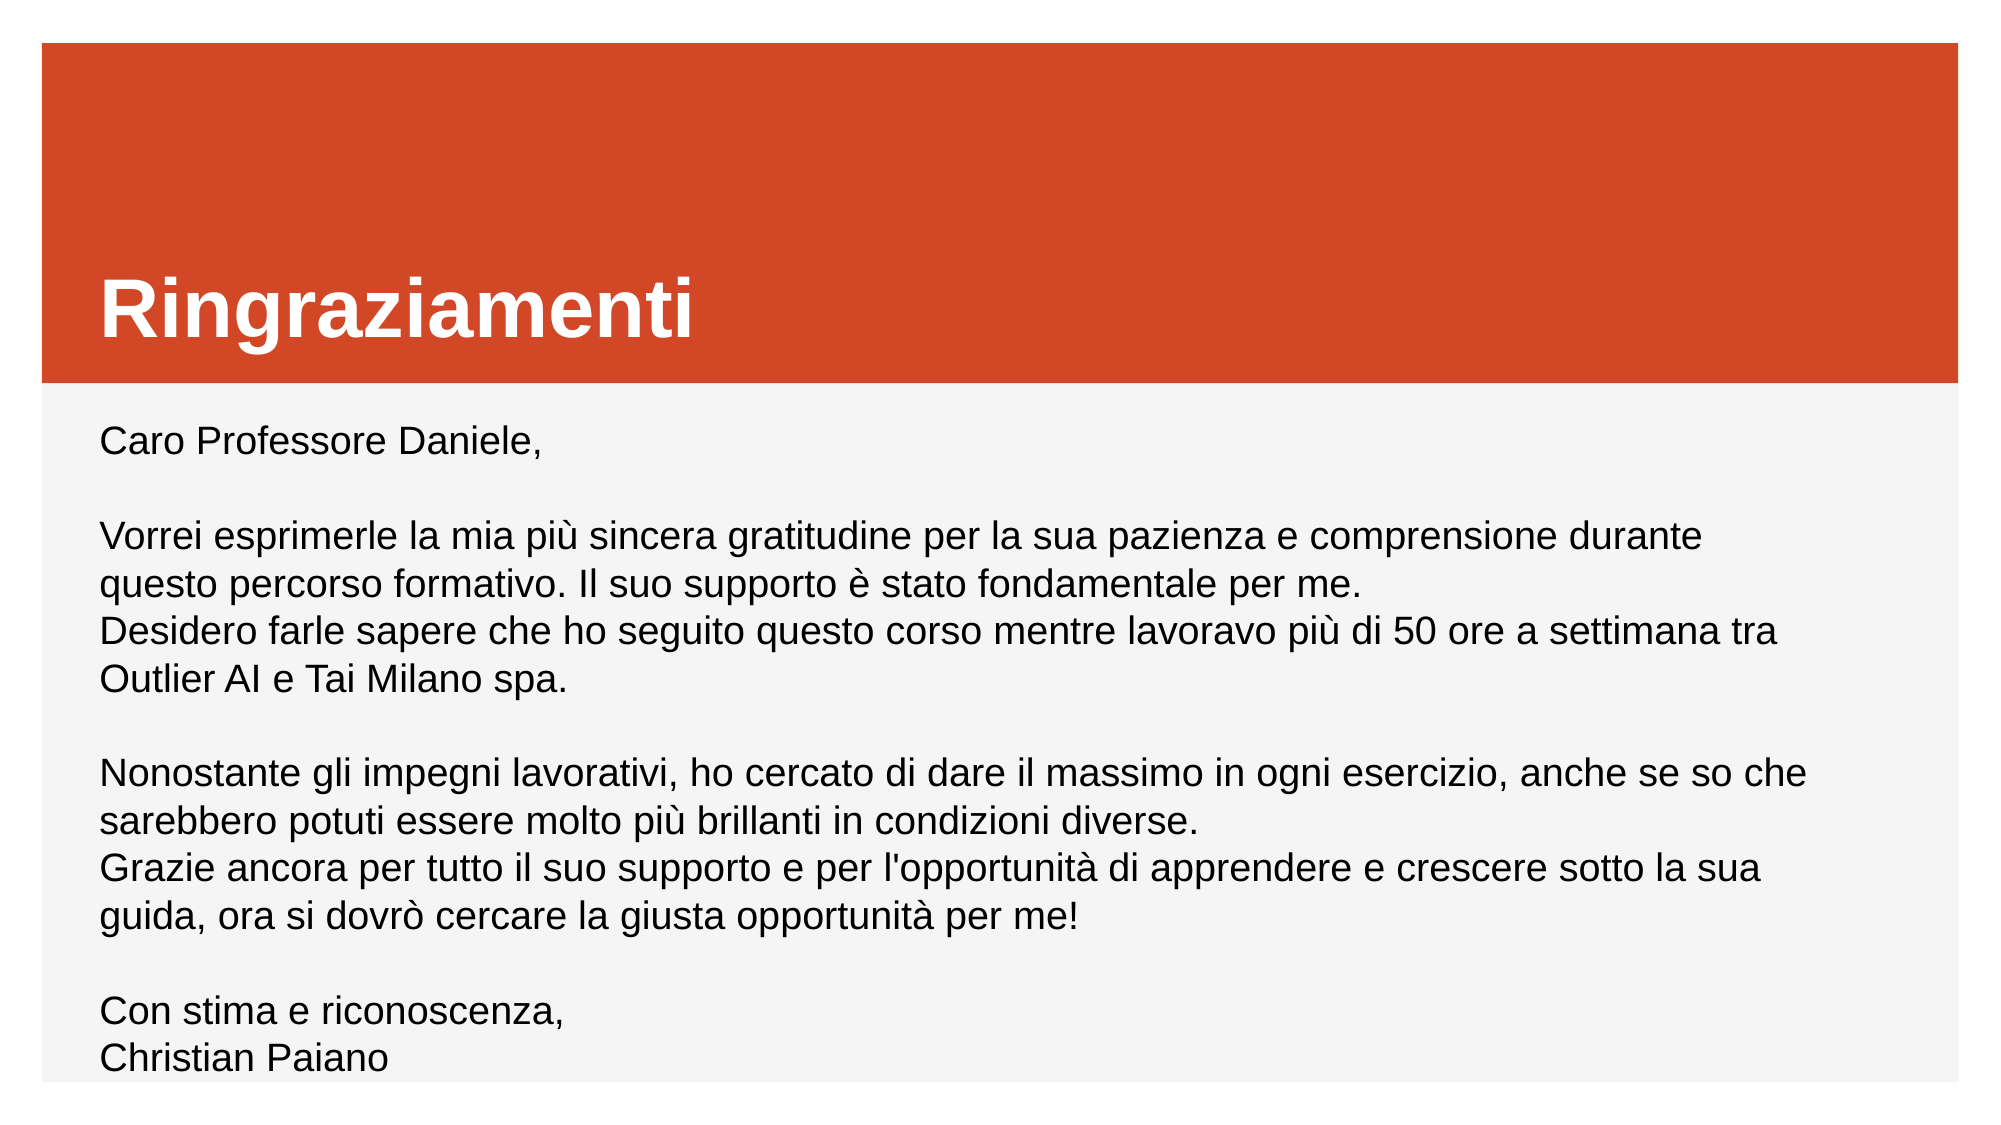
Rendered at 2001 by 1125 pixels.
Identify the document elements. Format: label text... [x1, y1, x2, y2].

text_box Caro Professore Daniele, Vorrei esprimerle la mia più sincera gratitudine per la sua pazienza e comprensione durante questo percorso formativo. Il suo supporto è stato fondamentale per me. Desidero farle sapere che ho seguito questo corso mentre lavoravo più di 50 ore a settimana tra Outlier AI e Tai Milano spa. Nonostante gli impegni lavorativi, ho cercato di dare il massimo in ogni esercizio, anche se so che sarebbero potuti essere molto più brillanti in condizioni diverse. Grazie ancora per tutto il suo supporto e per l'opportunità di apprendere e crescere sotto la sua guida, ora si dovrò cercare la giusta opportunità per me! Con stima e riconoscenza, Christian Paiano [84, 407, 1847, 1088]
title Ringraziamenti [84, 143, 1810, 362]
